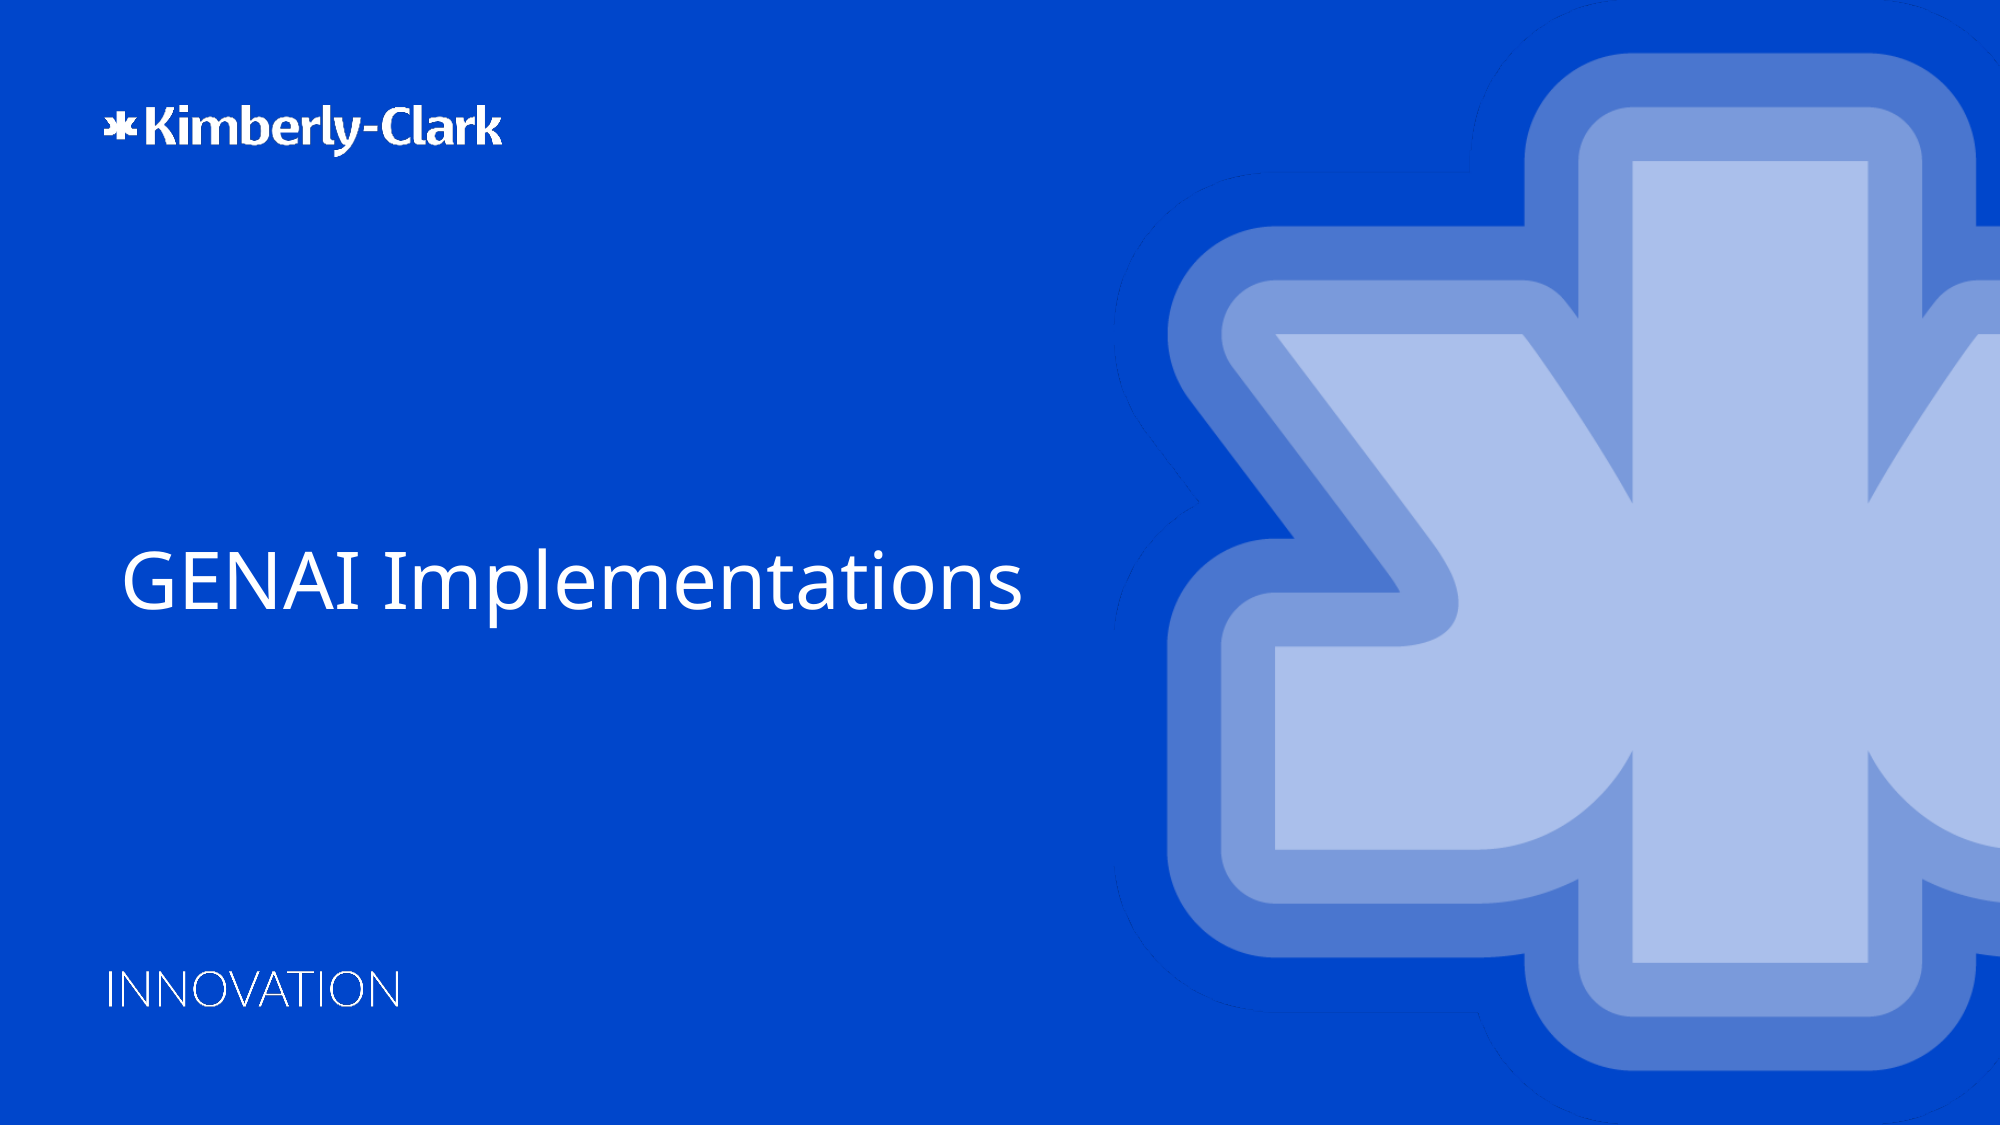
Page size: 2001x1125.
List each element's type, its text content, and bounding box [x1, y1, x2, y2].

picture [104, 964, 403, 1020]
picture [1113, 0, 2000, 1125]
title GENAI Implementations [105, 514, 1055, 644]
picture [104, 105, 502, 157]
